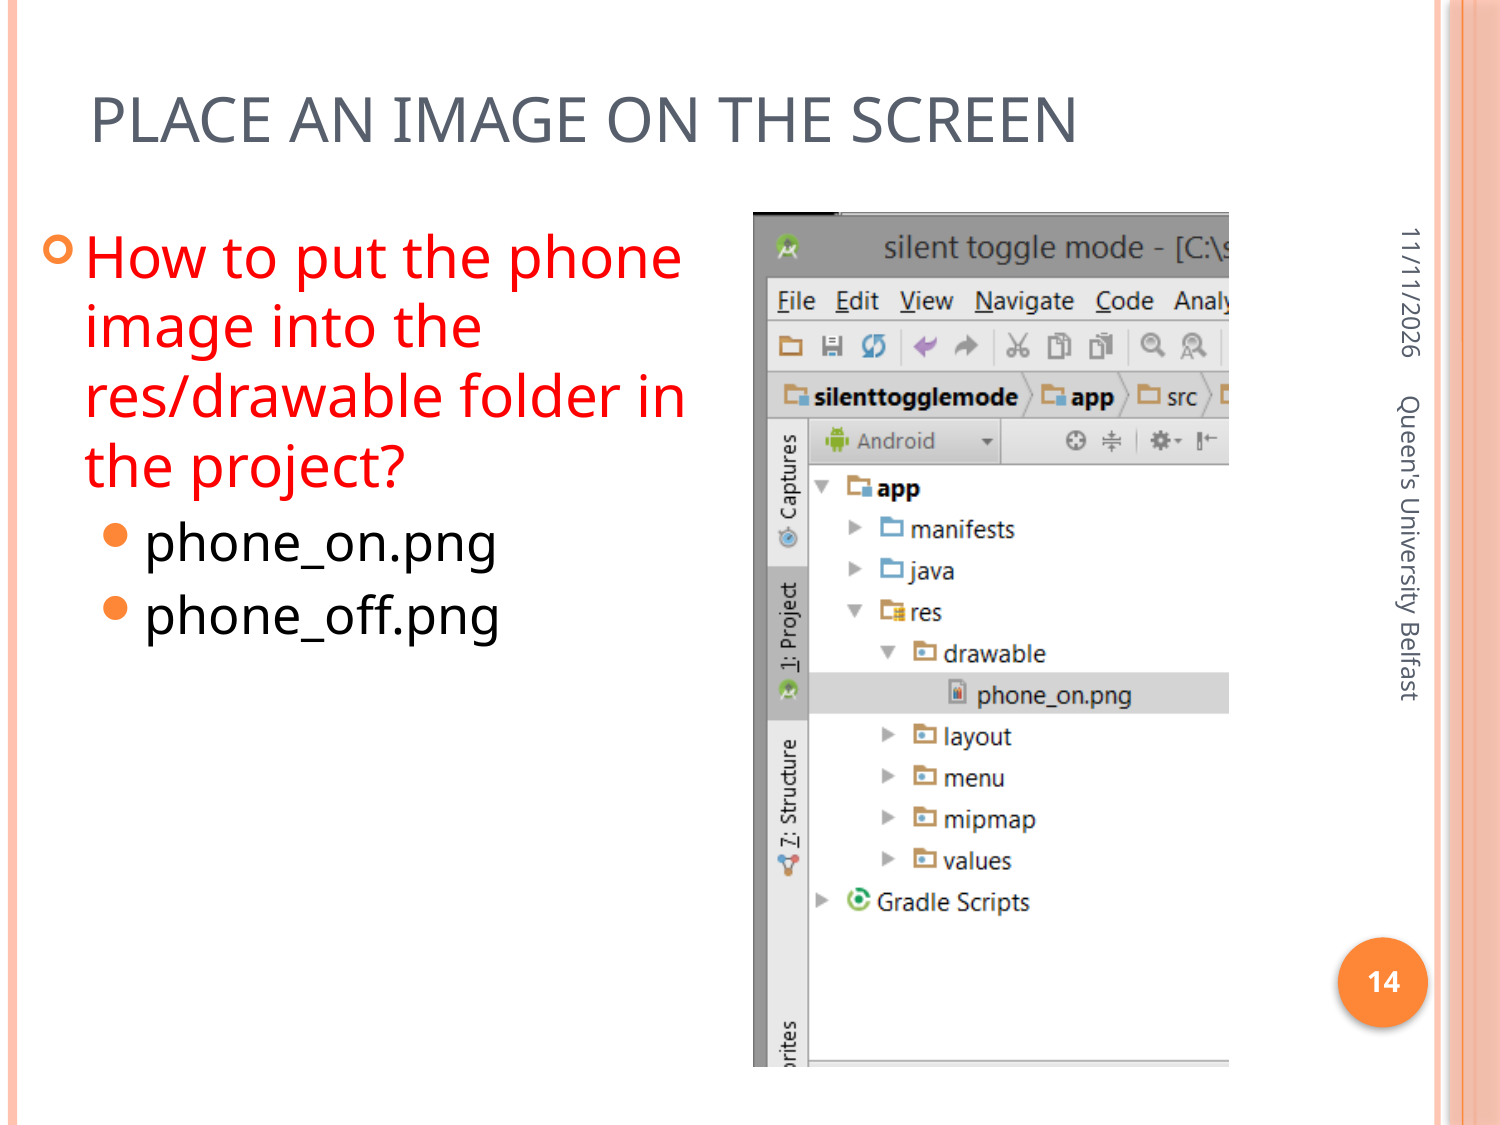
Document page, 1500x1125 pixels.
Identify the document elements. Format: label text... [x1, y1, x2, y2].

slide_number 14 [1333, 940, 1434, 1027]
list How to put the phone image into the res/drawable folder in the project? phone_on.png phone_off.png [24, 212, 725, 1062]
title place an image on the screen [75, 45, 1300, 163]
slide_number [1378, 43, 1442, 374]
picture [752, 211, 1229, 1067]
footer Queen's University Belfast [1379, 380, 1440, 906]
